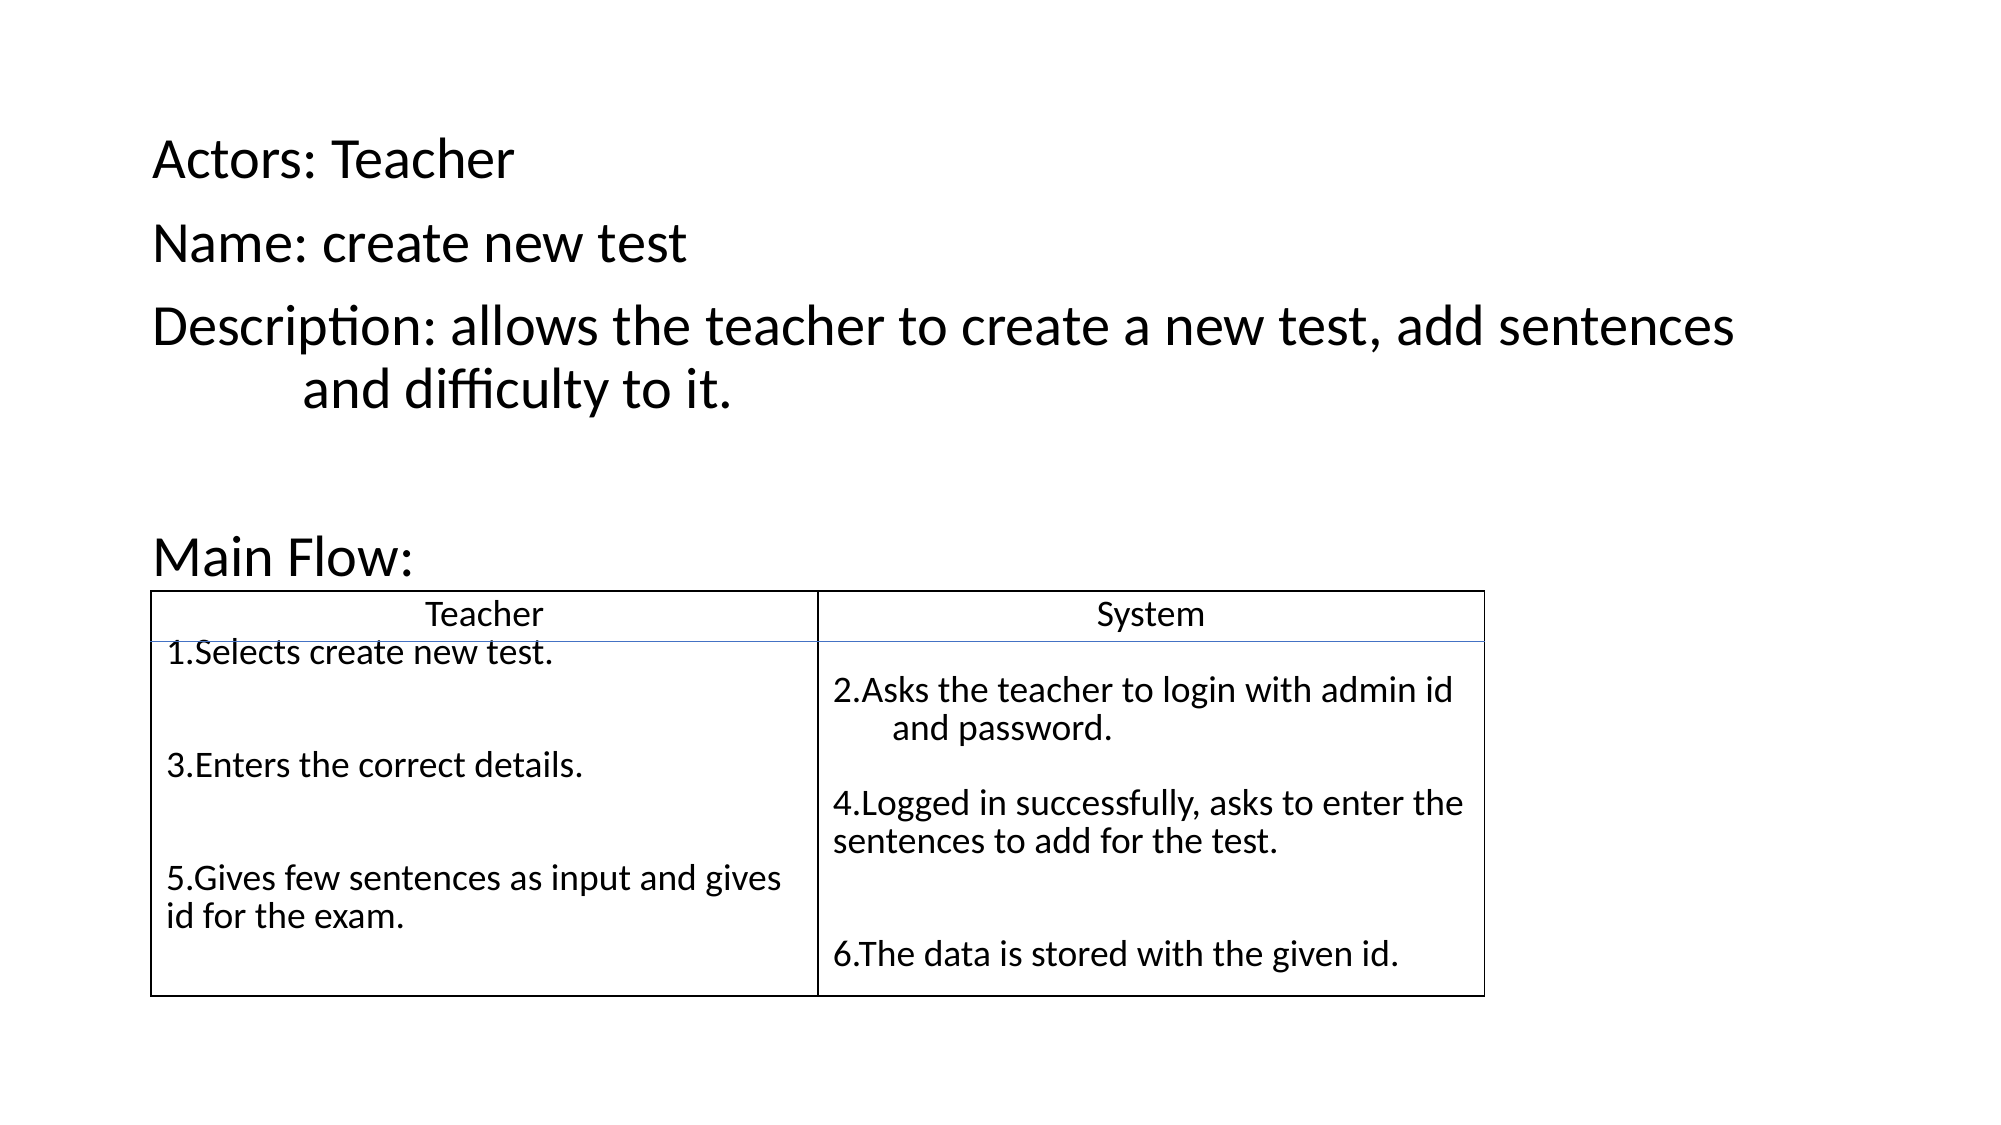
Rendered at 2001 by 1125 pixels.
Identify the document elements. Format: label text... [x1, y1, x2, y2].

table_header Teacher 1.Selects create new test. 3.Enters the correct details. 5.Gives few sentences as input and gives id for the exam. [152, 642, 817, 995]
table_header Teacher 1.Selects create new test. 3.Enters the correct details. 5.Gives few sentences as input and gives id for the exam. [152, 592, 817, 641]
table_header System 2.Asks the teacher to login with admin id and password. 4.Logged in successfully, asks to enter the sentences to add for the test. 6.The data is stored with the given id. [819, 642, 1484, 995]
table_header System 2.Asks the teacher to login with admin id and password. 4.Logged in successfully, asks to enter the sentences to add for the test. 6.The data is stored with the given id. [819, 592, 1484, 641]
list Actors: Teacher Name: create new test Description: allows the teacher to create a new test, add sentences and difficulty to it. Main Flow: [137, 29, 1863, 1096]
